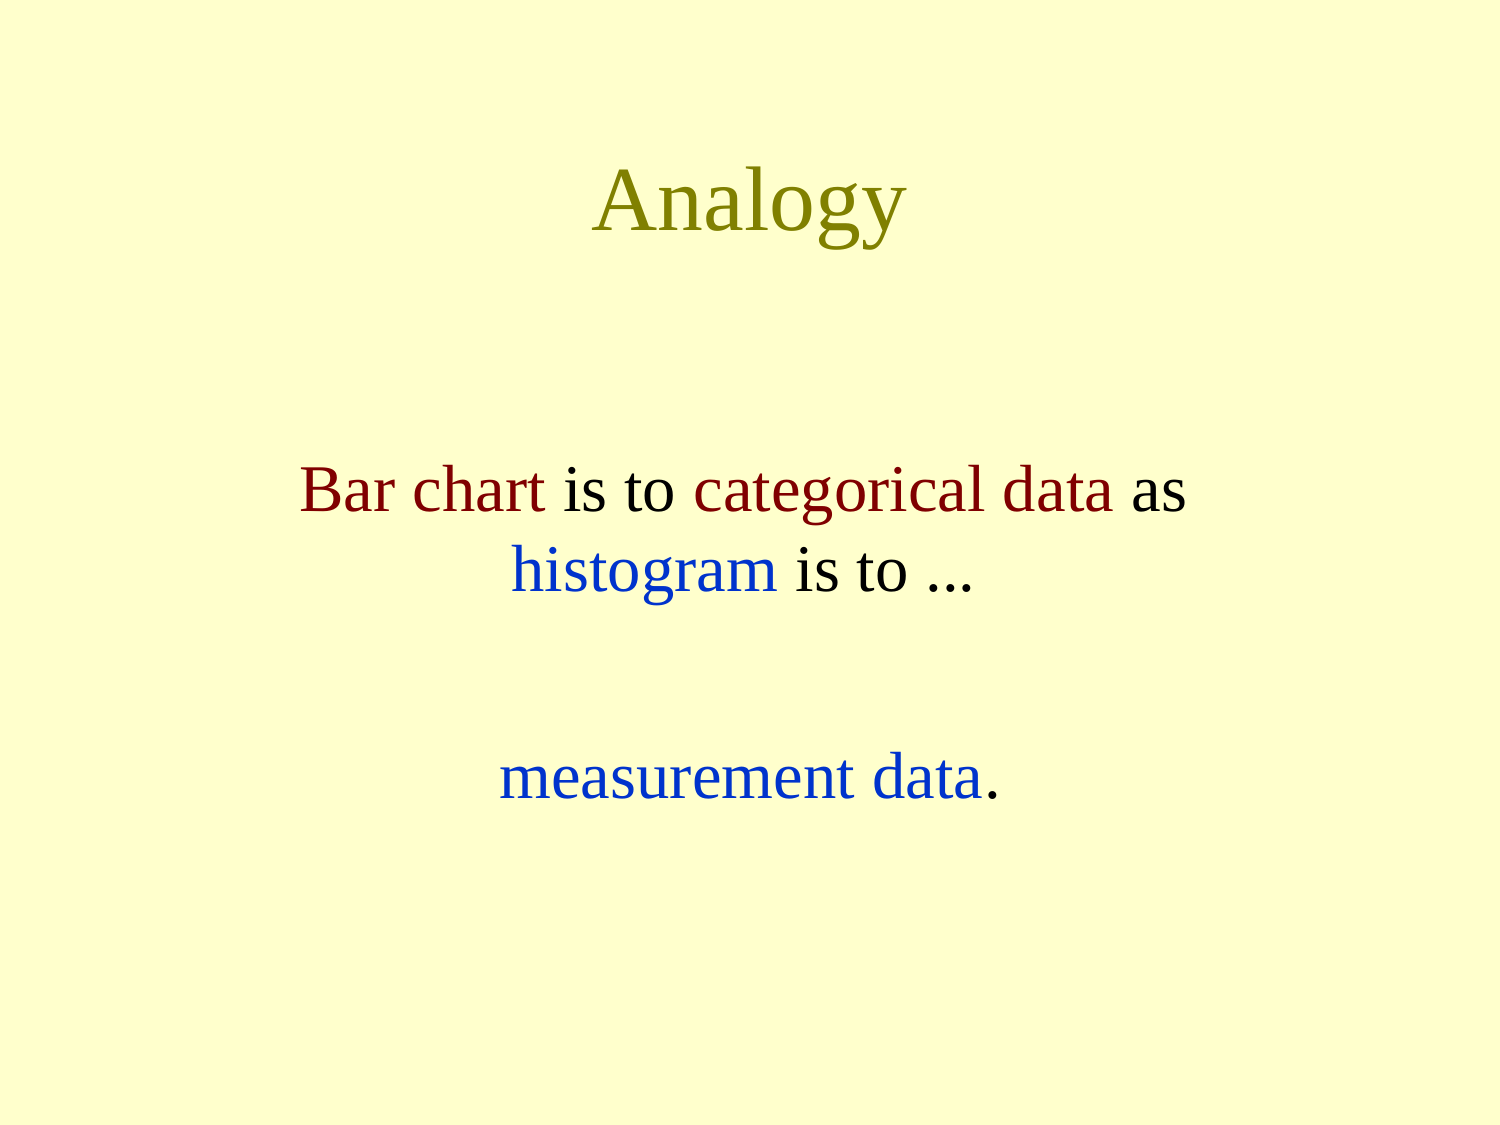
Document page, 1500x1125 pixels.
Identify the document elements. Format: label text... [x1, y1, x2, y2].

text_box measurement data. [474, 724, 1025, 820]
title Analogy [112, 99, 1388, 288]
text_box Bar chart is to categorical data as histogram is to ... [212, 437, 1275, 613]
